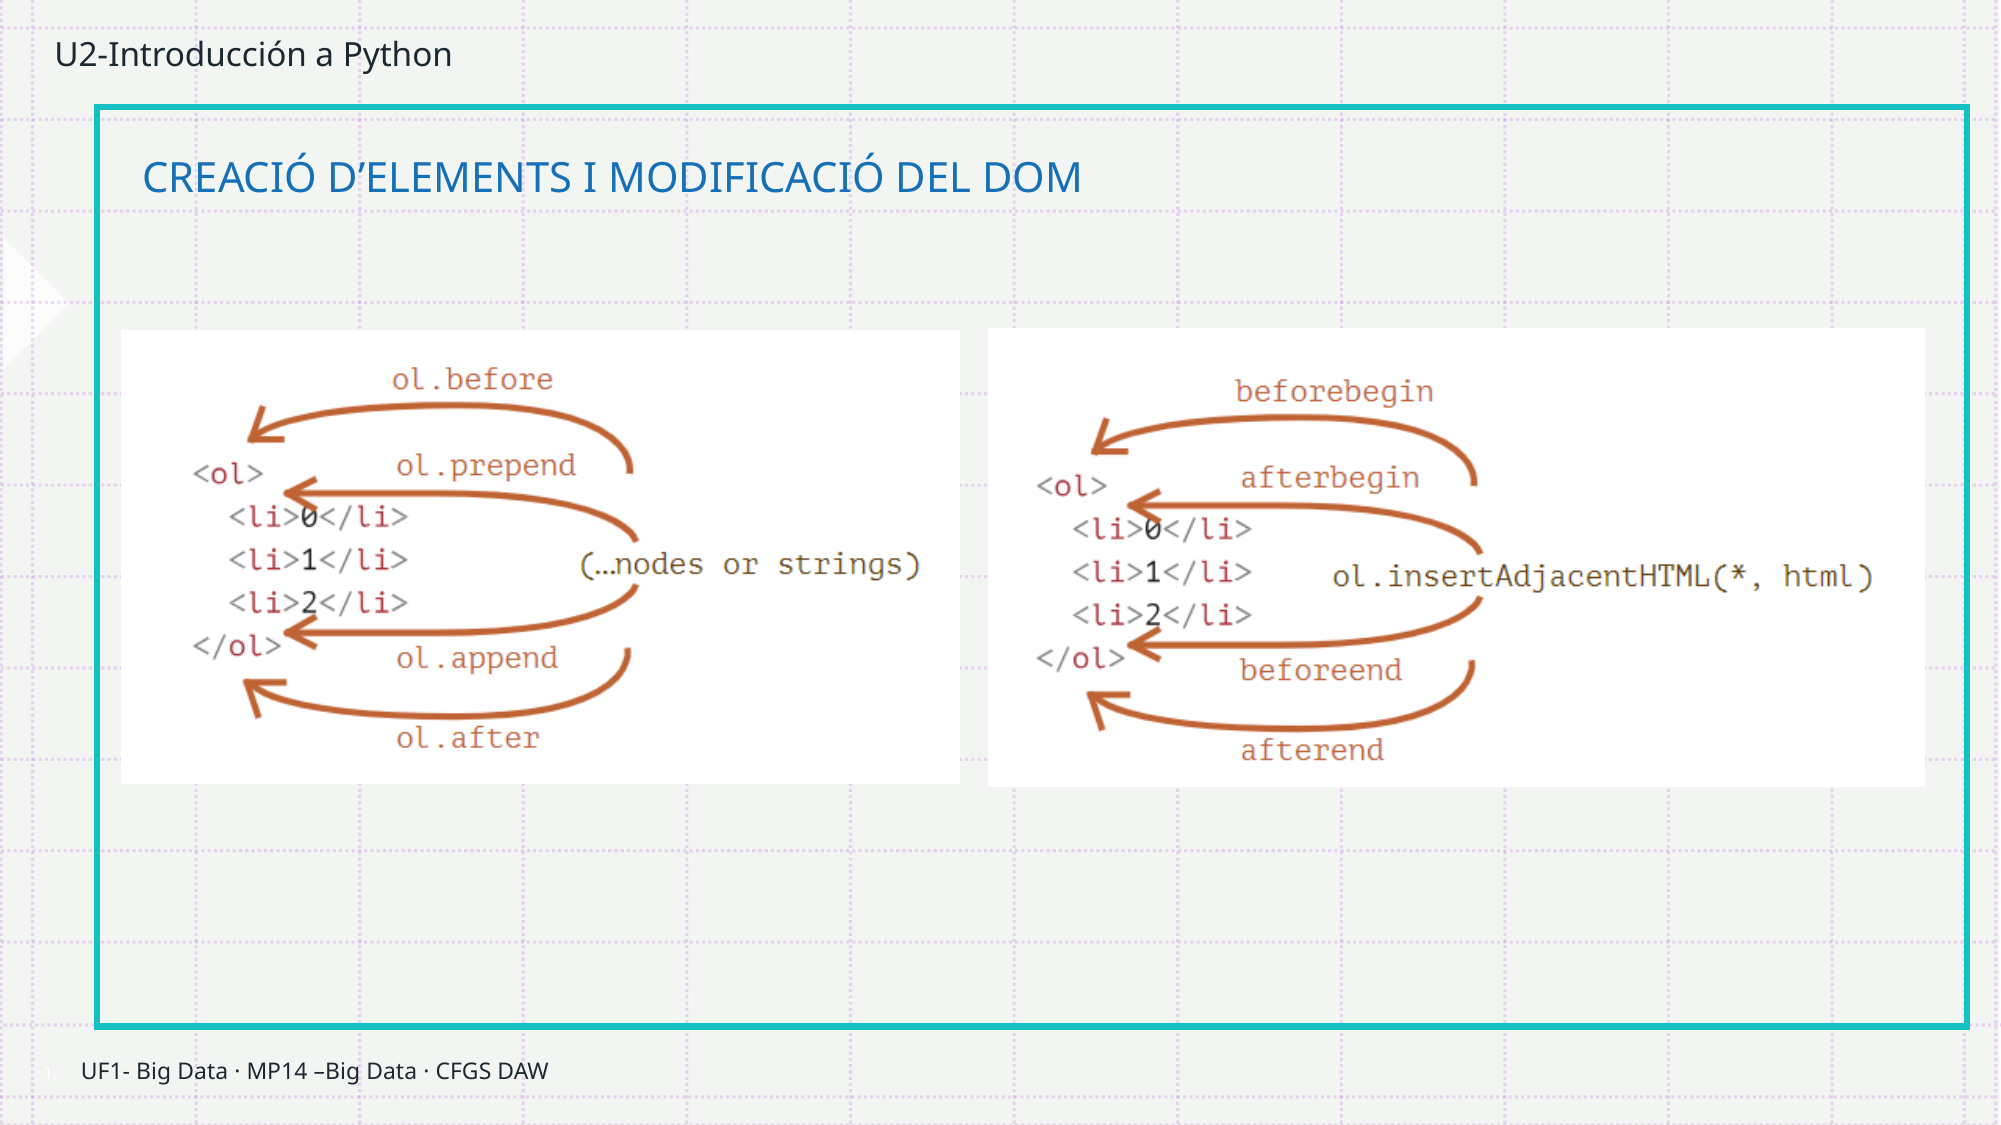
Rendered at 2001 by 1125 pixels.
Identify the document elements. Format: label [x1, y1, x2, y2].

text_box [0, 0, 2000, 1125]
picture [988, 329, 1925, 787]
picture [121, 330, 960, 784]
